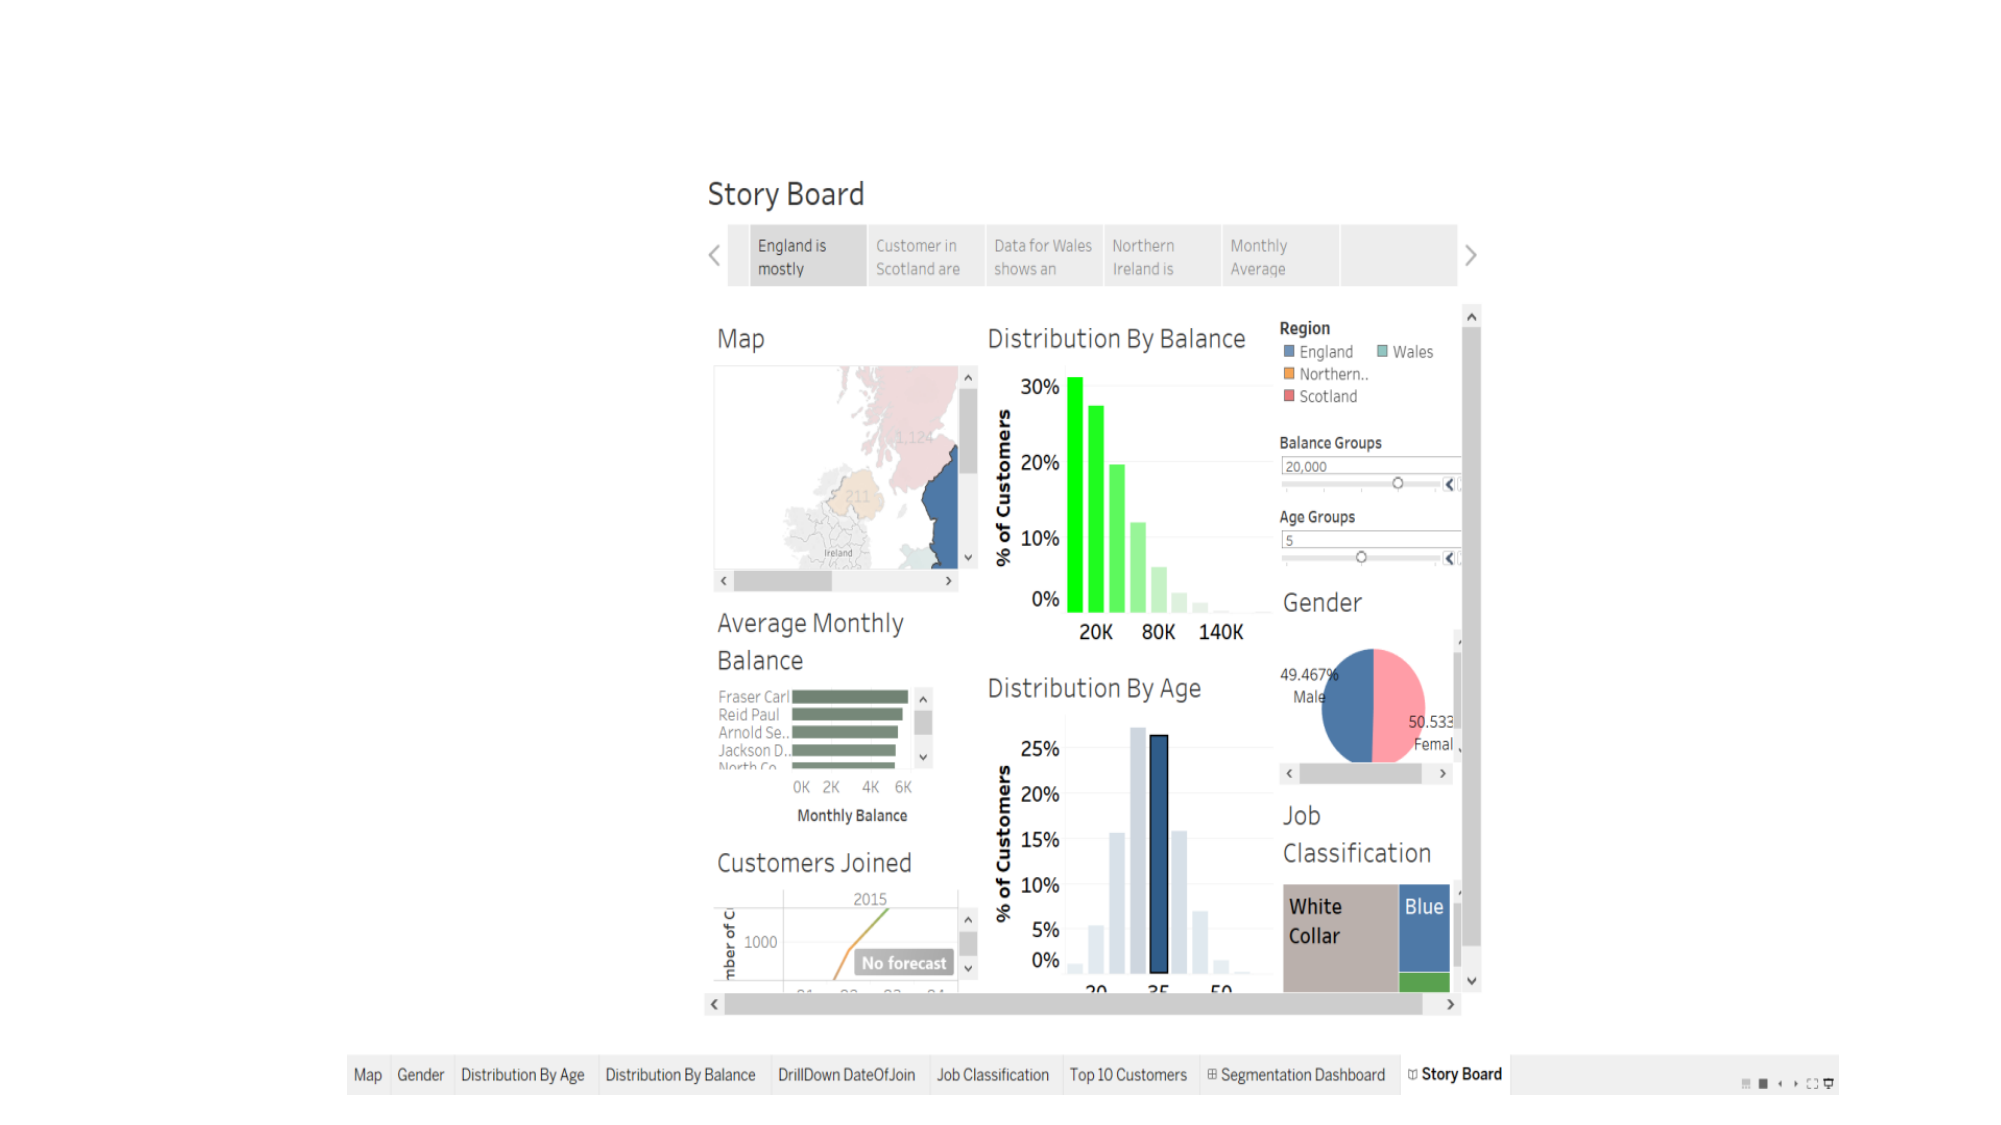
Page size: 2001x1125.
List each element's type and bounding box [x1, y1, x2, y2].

picture [347, 132, 1839, 1095]
